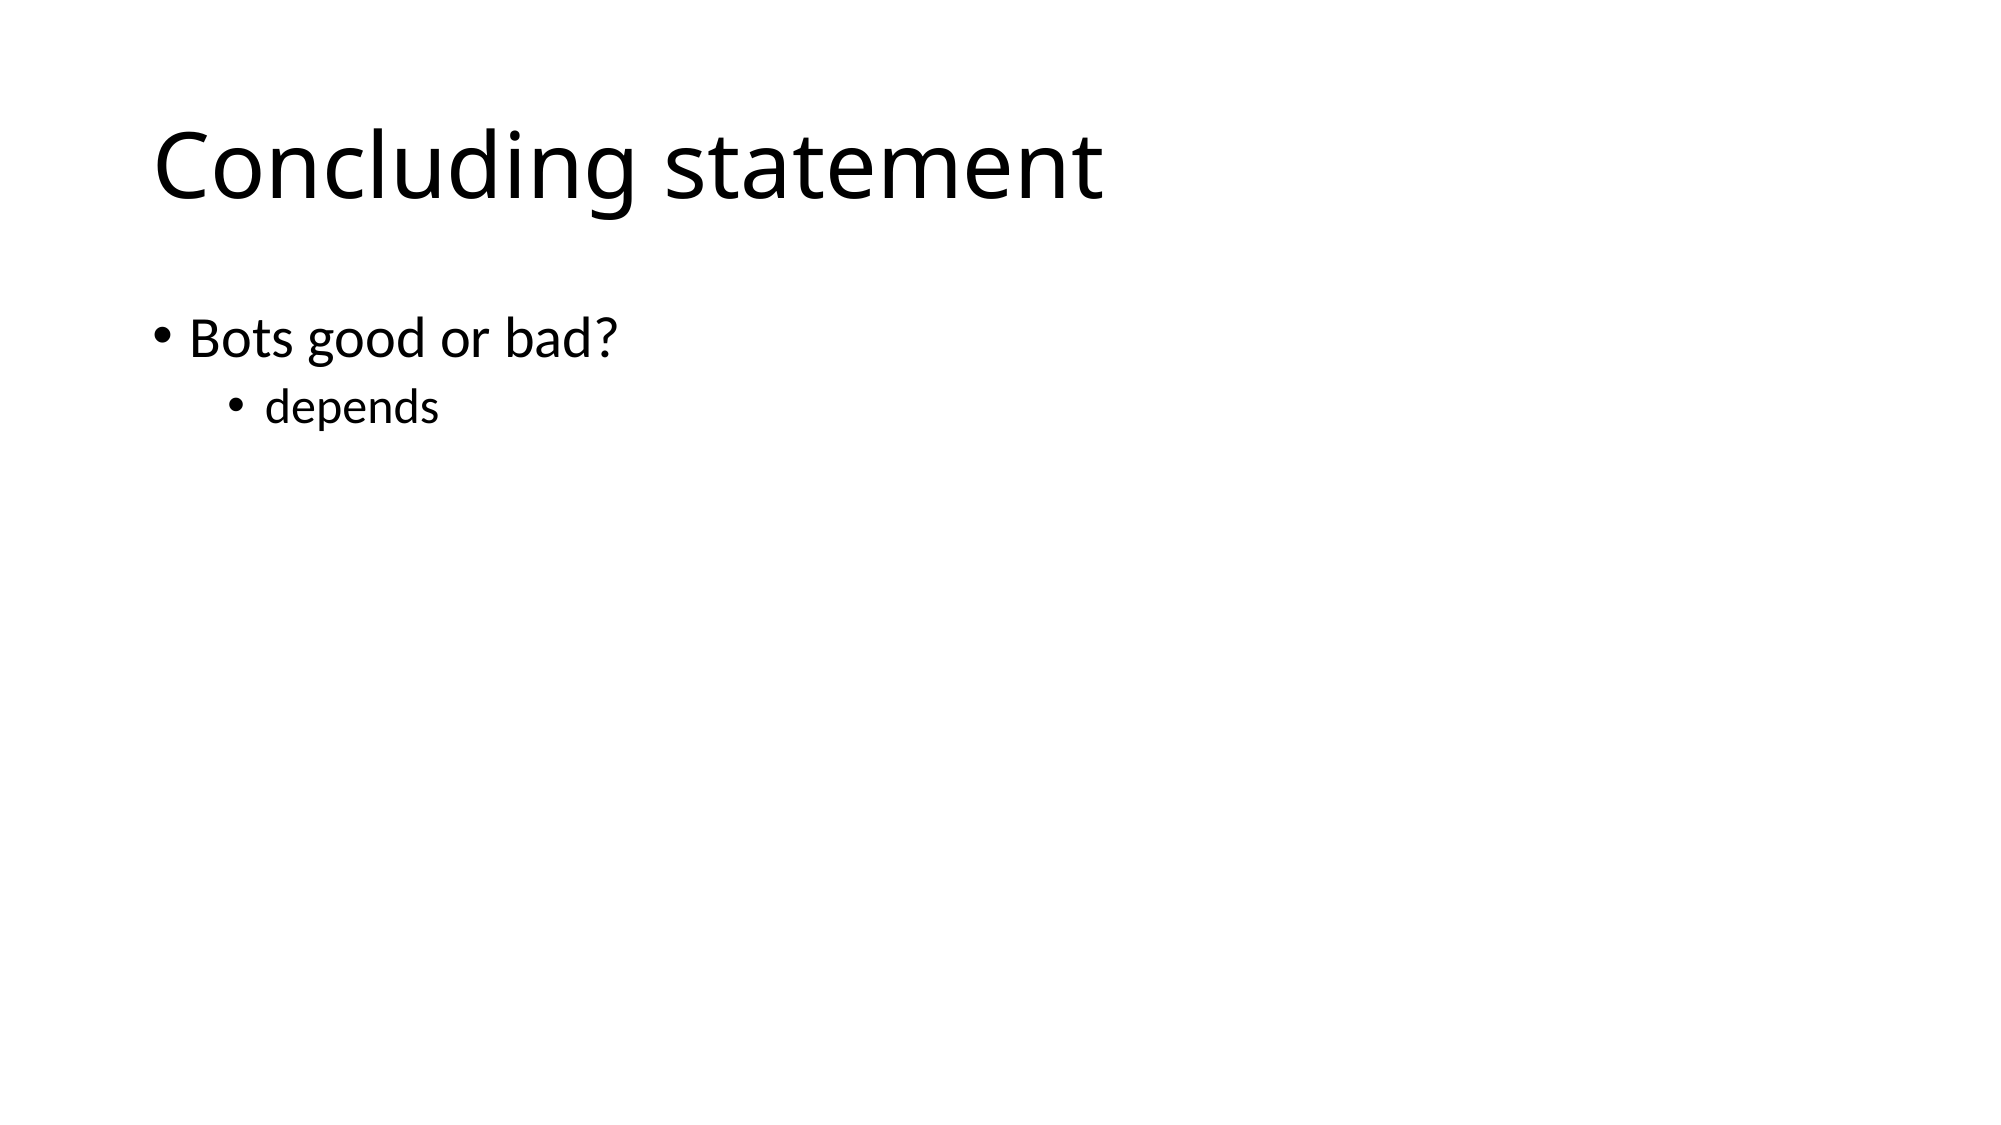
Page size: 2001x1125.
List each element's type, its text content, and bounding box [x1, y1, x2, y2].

title Concluding statement [137, 59, 1863, 278]
list Bots good or bad? depends [137, 299, 1863, 1014]
